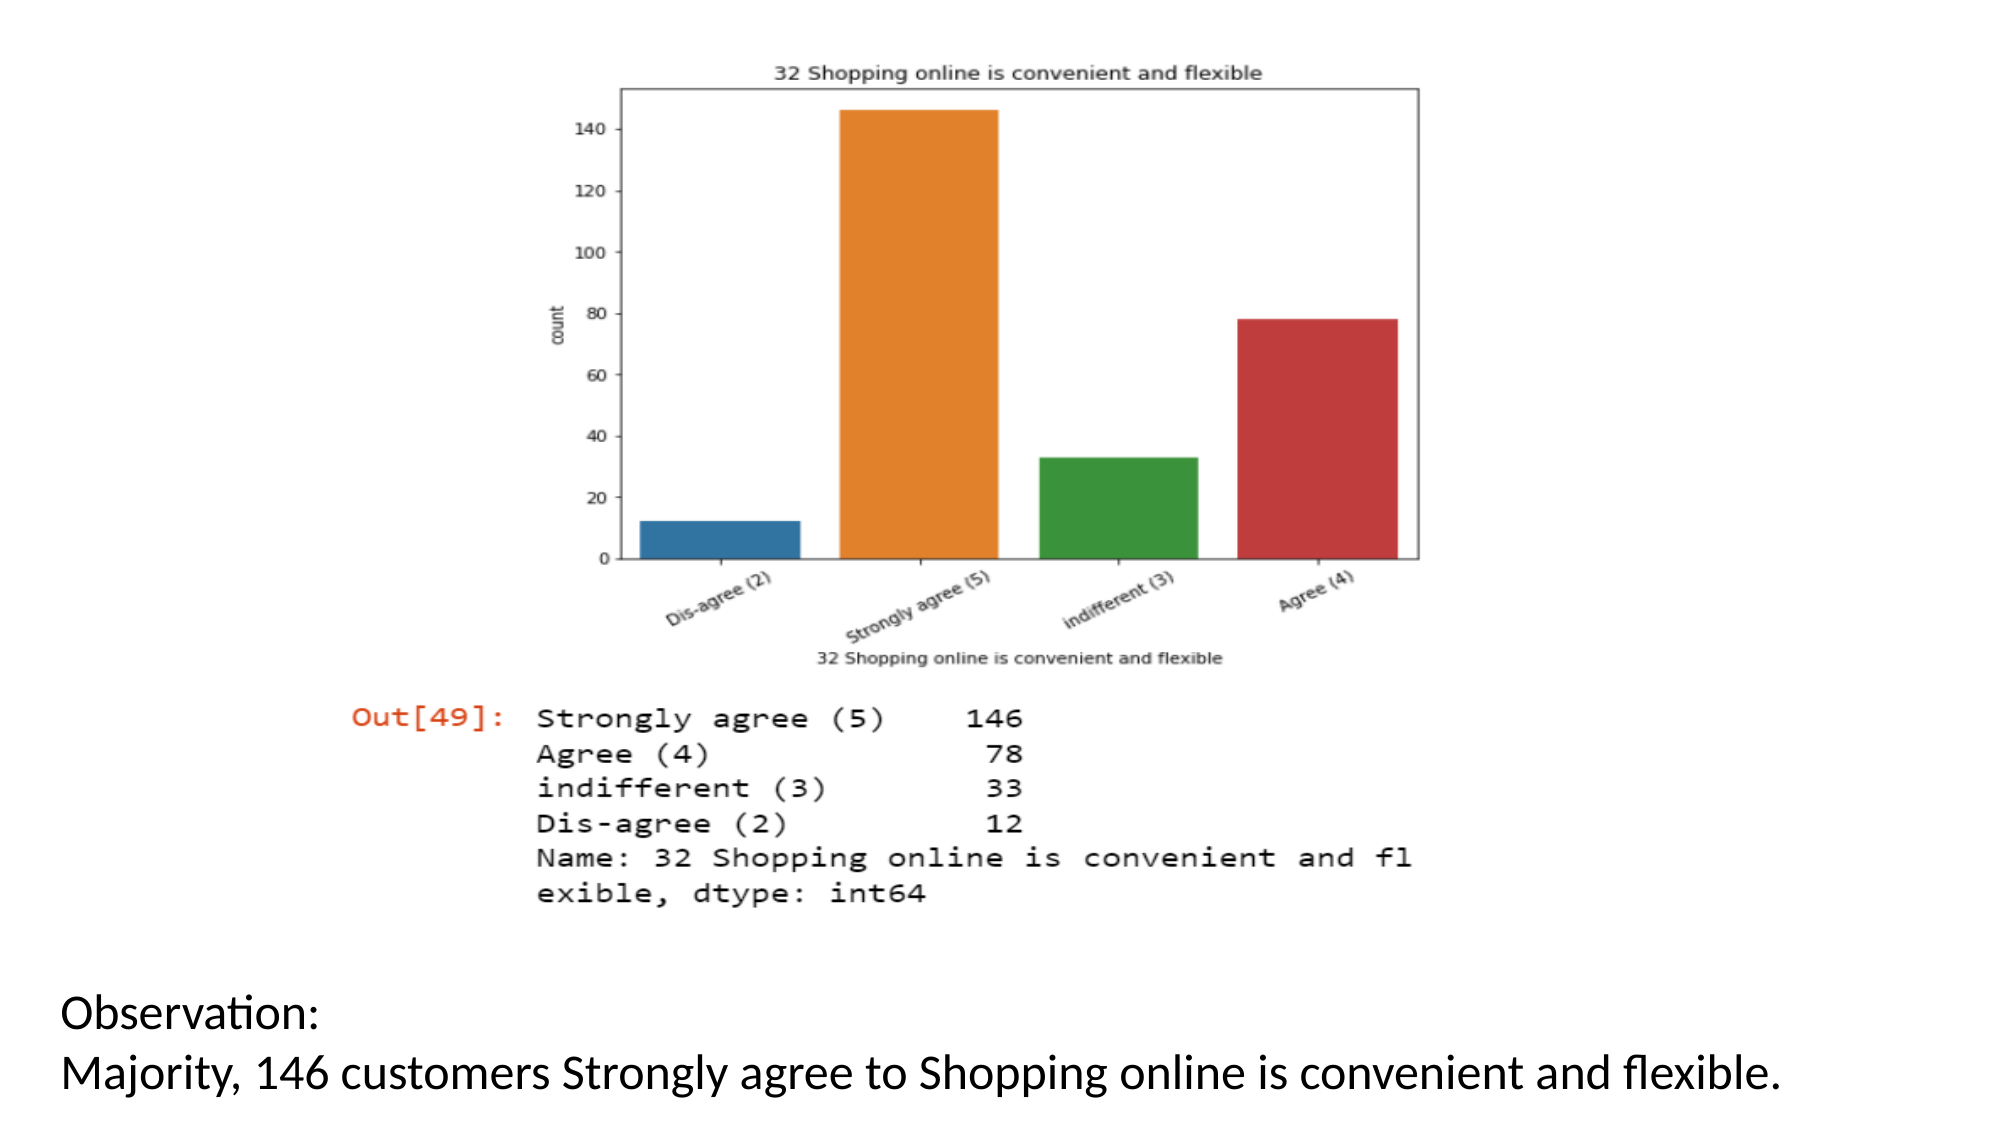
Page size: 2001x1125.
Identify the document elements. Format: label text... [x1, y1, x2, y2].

text_box Observation: Majority, 146 customers Strongly agree to Shopping online is convenient and flexible. [45, 972, 1955, 1107]
picture [319, 54, 1459, 916]
